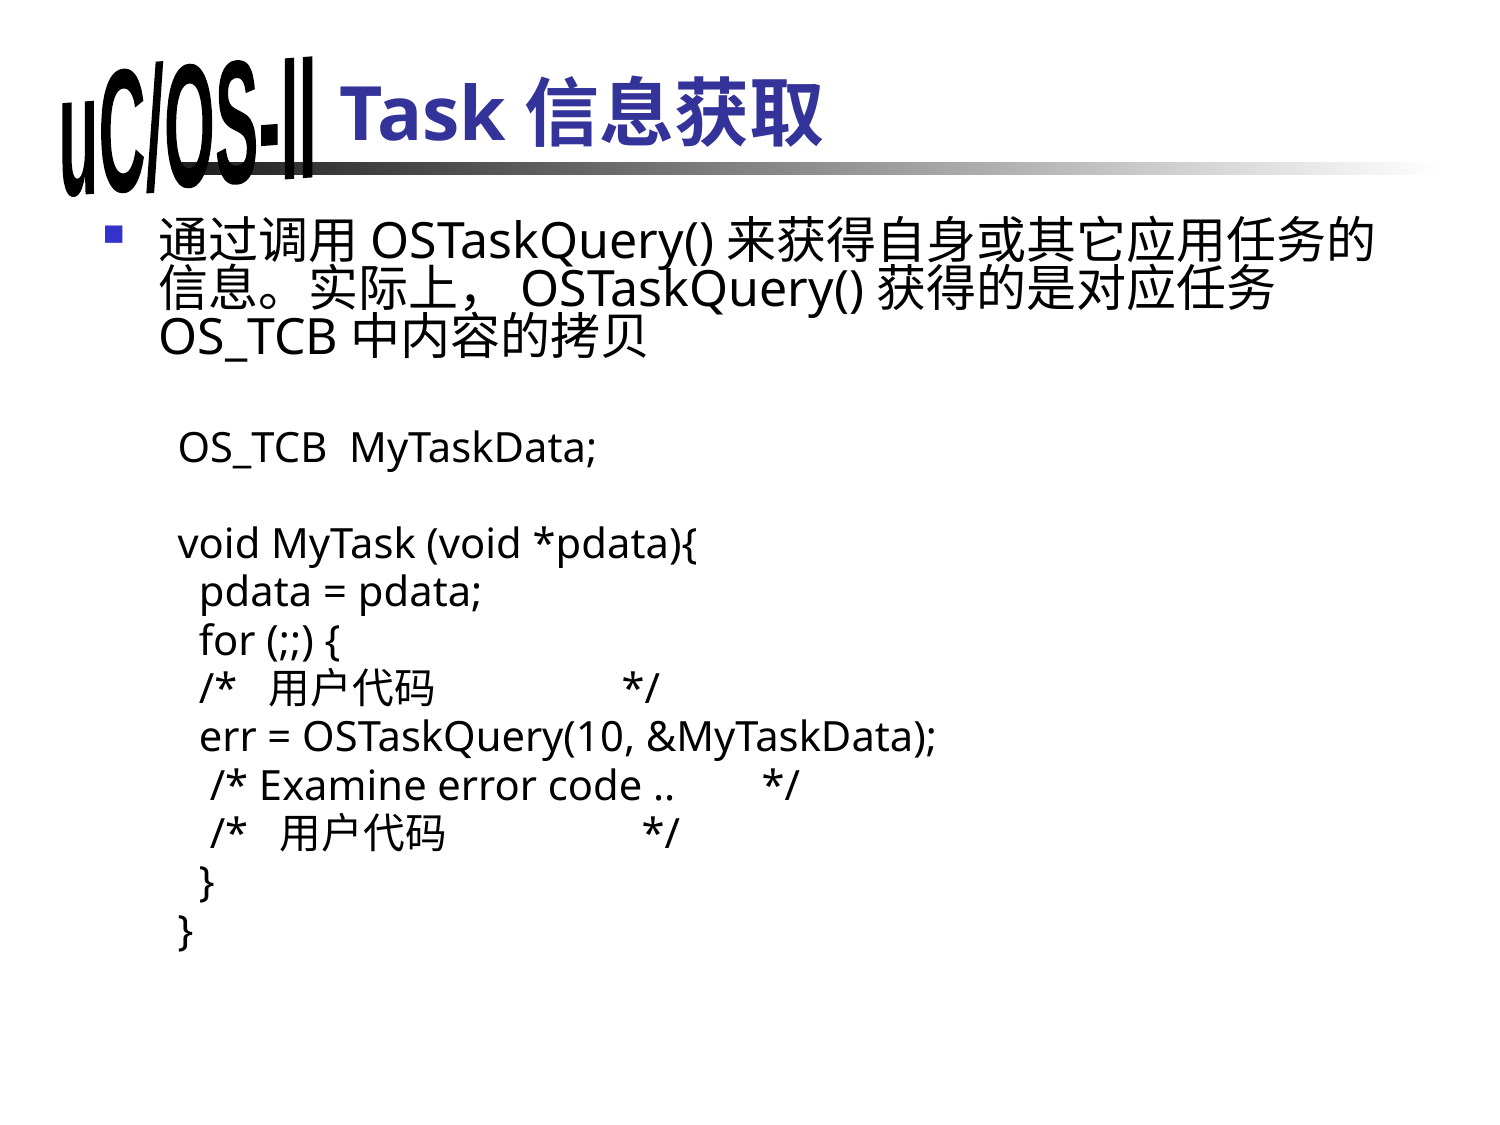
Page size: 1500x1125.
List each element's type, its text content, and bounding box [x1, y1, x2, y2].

title Task信息获取 [324, 50, 1429, 163]
list 通过调用OSTaskQuery()来获得自身或其它应用任务的信息。实际上，OSTaskQuery()获得的是对应任务OS_TCB中内容的拷贝 OS_TCB MyTaskData; void MyTask (void *pdata){ pdata = pdata; for (;;) { /* 用户代码 */ err = OSTaskQuery(10, &MyTaskData); /* Examine error code .. */ /* 用户代码 */ } } [87, 212, 1413, 1025]
